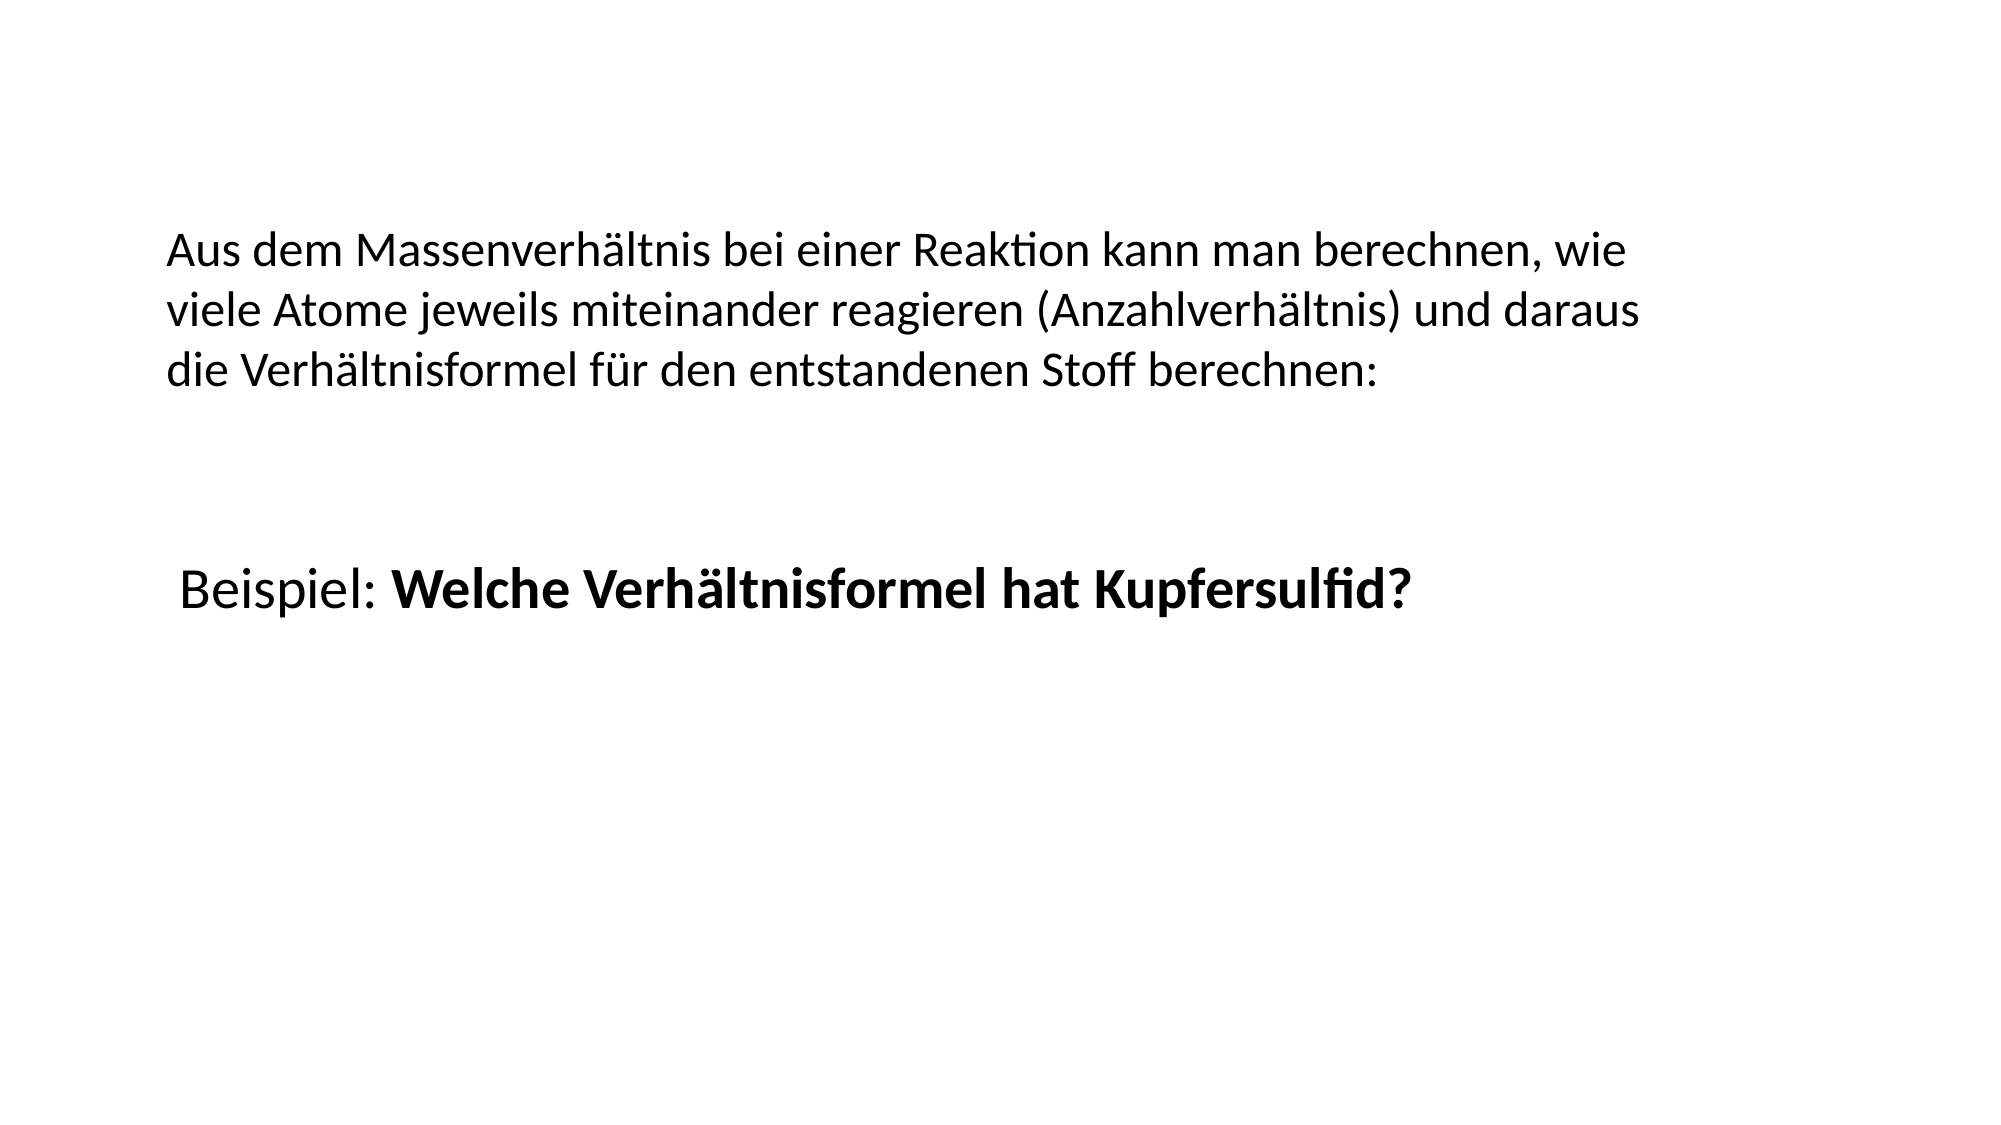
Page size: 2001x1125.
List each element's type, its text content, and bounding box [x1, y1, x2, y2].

text_box Aus dem Massenverhältnis bei einer Reaktion kann man berechnen, wie viele Atome jeweils miteinander reagieren (Anzahlverhältnis) und daraus die Verhältnisformel für den entstandenen Stoff berechnen: [151, 208, 1716, 404]
text_box Beispiel: Welche Verhältnisformel hat Kupfersulfid? [164, 542, 1603, 628]
